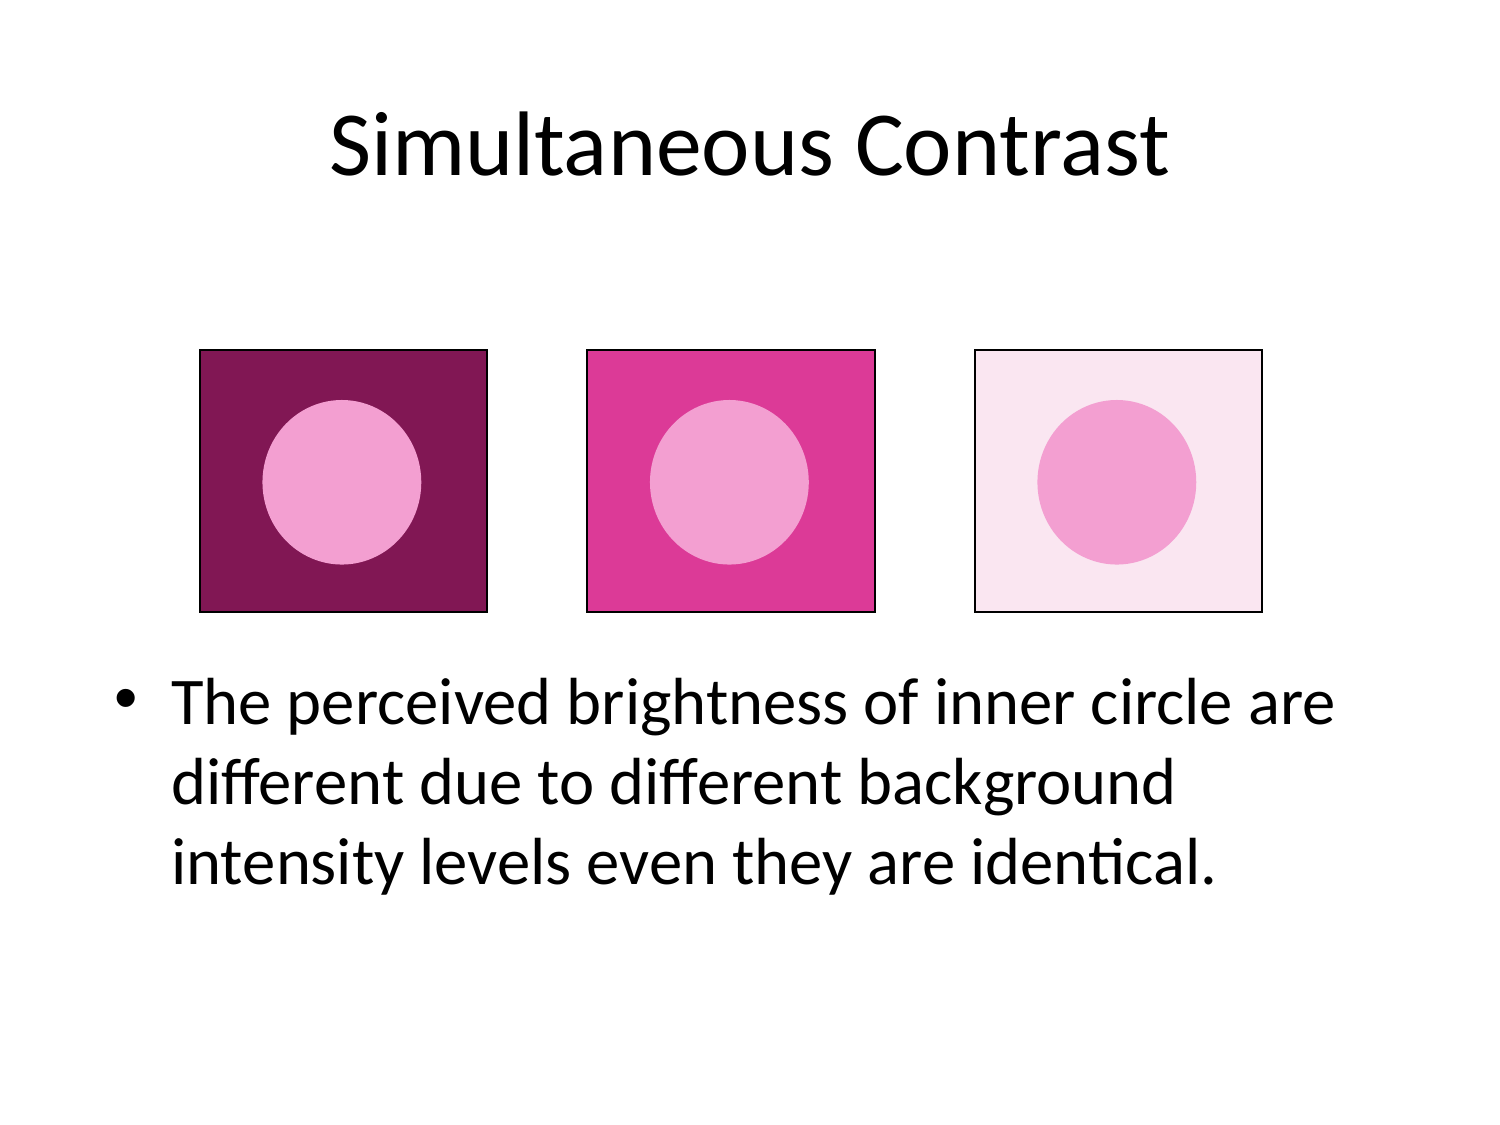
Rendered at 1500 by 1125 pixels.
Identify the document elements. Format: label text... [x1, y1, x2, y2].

list The perceived brightness of inner circle are different due to different background intensity levels even they are identical. [99, 650, 1388, 1000]
text_box [587, 350, 875, 613]
text_box [262, 399, 422, 565]
text_box [974, 350, 1263, 613]
text_box [1037, 399, 1197, 565]
text_box [199, 350, 488, 613]
text_box [649, 399, 809, 565]
title Simultaneous Contrast [75, 45, 1425, 233]
